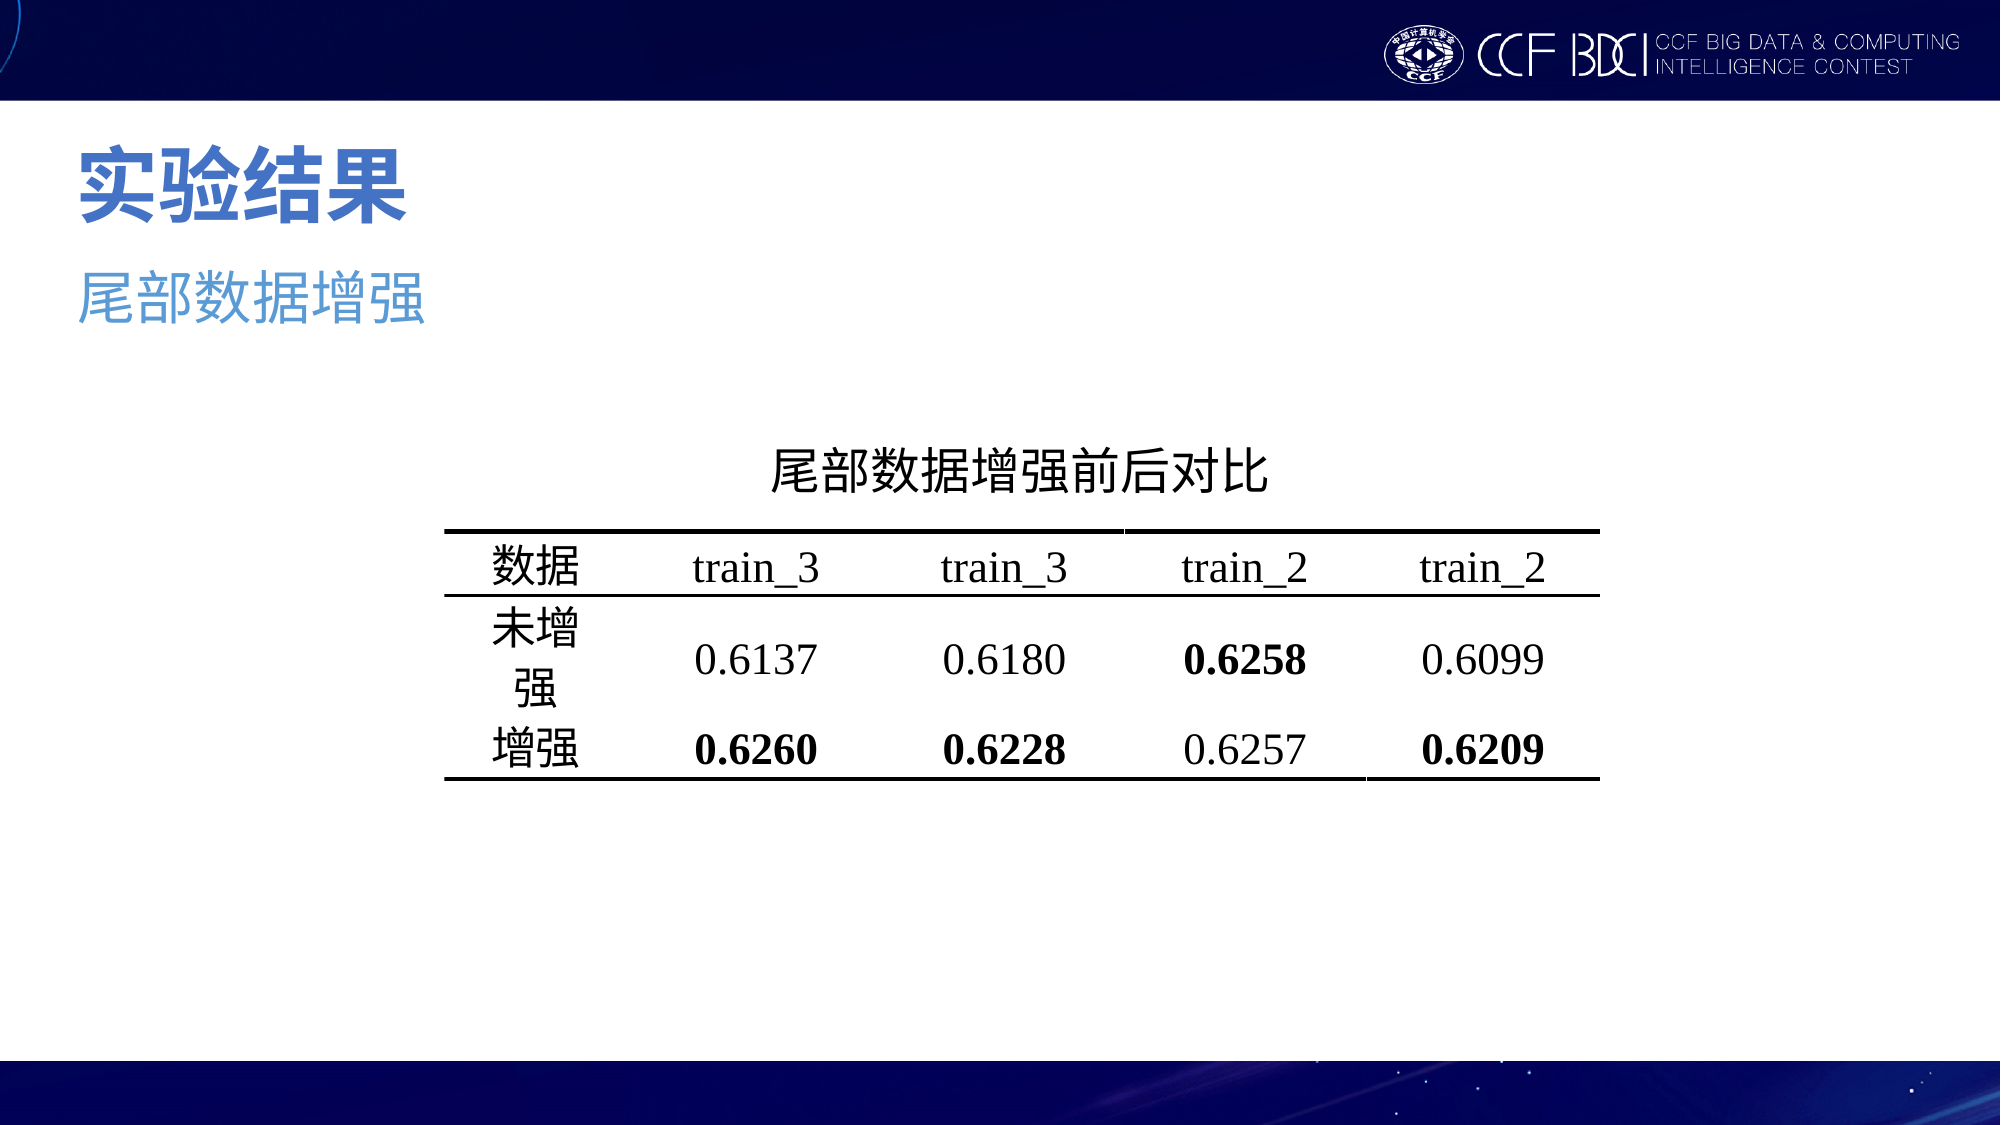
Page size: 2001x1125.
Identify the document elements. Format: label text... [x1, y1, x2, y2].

text_box 尾部数据增强前后对比 [755, 431, 1467, 507]
picture [0, 1061, 2000, 1125]
text_box 实验结果 [60, 125, 815, 241]
picture [444, 529, 1616, 808]
text_box 尾部数据增强 [62, 253, 443, 339]
picture [0, 0, 2000, 100]
